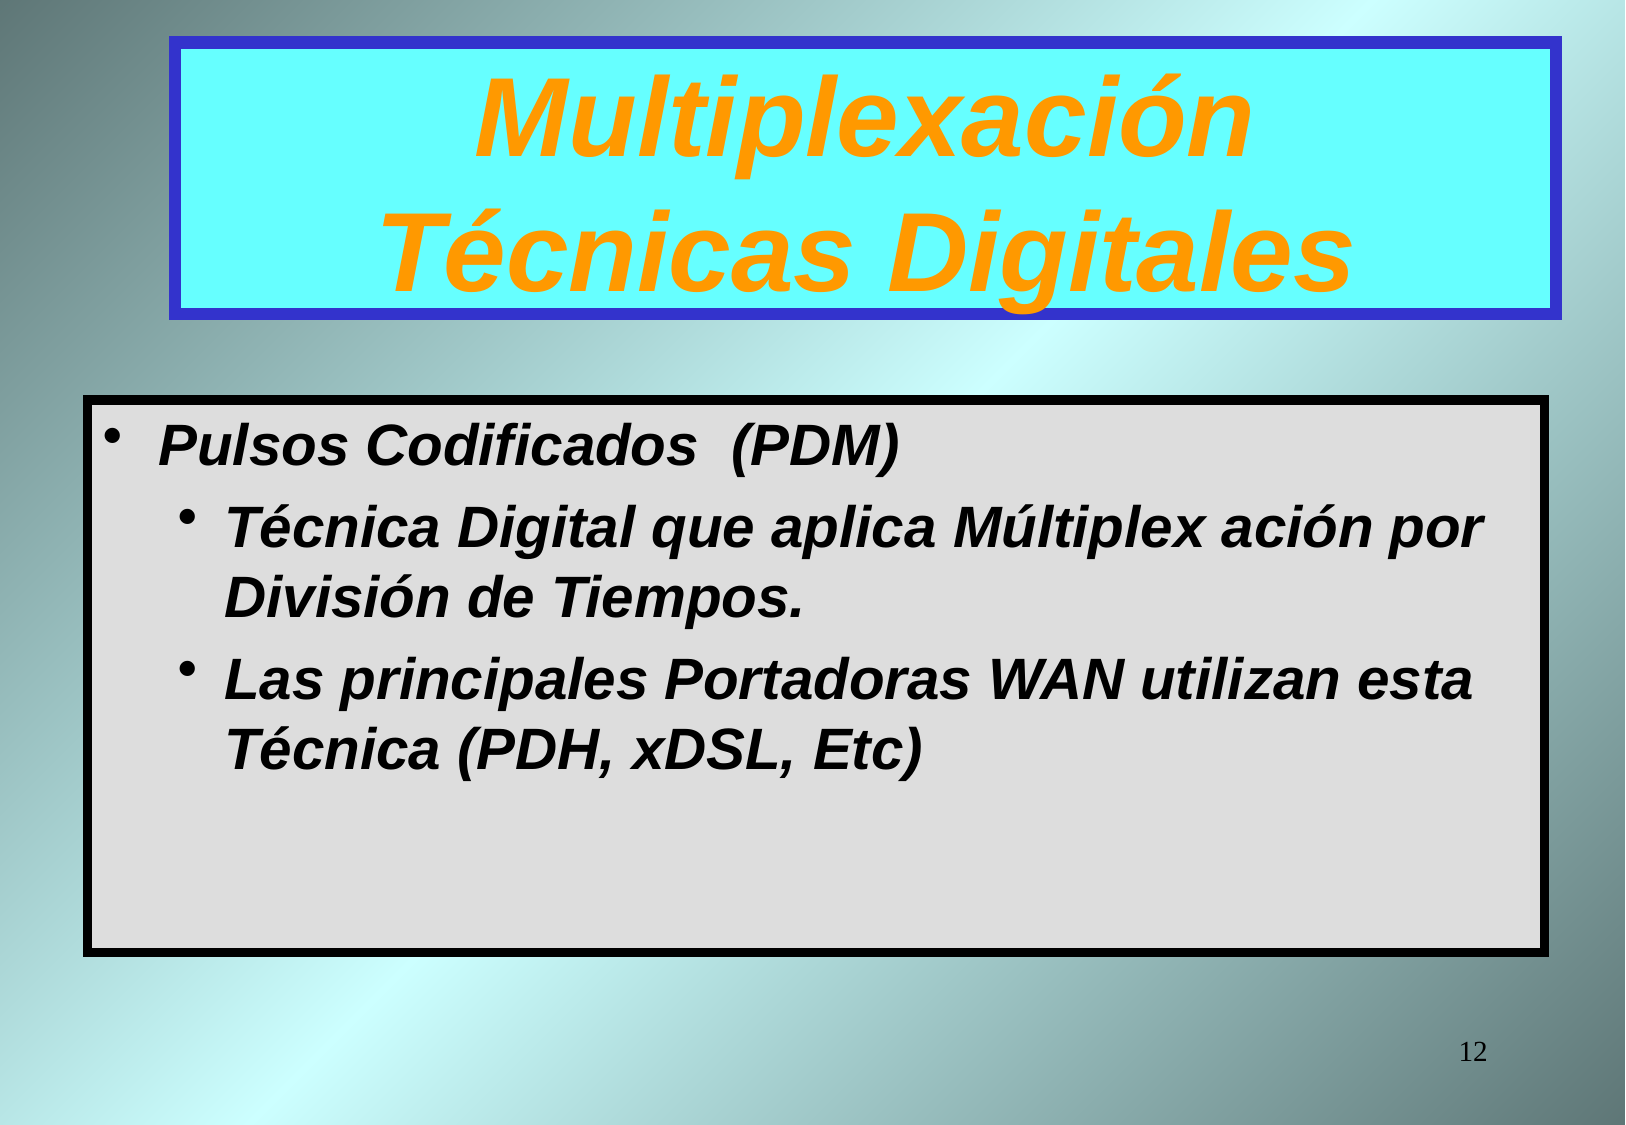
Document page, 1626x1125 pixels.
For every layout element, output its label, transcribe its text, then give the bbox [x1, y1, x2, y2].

title Multiplexación Técnicas Digitales [174, 42, 1557, 315]
slide_number 12 [1164, 1024, 1504, 1101]
list Pulsos Codificados (PDM) Técnica Digital que aplica Múltiplex ación por División de Tiempos. Las principales Portadoras WAN utilizan esta Técnica (PDH, xDSL, Etc) [87, 399, 1546, 953]
